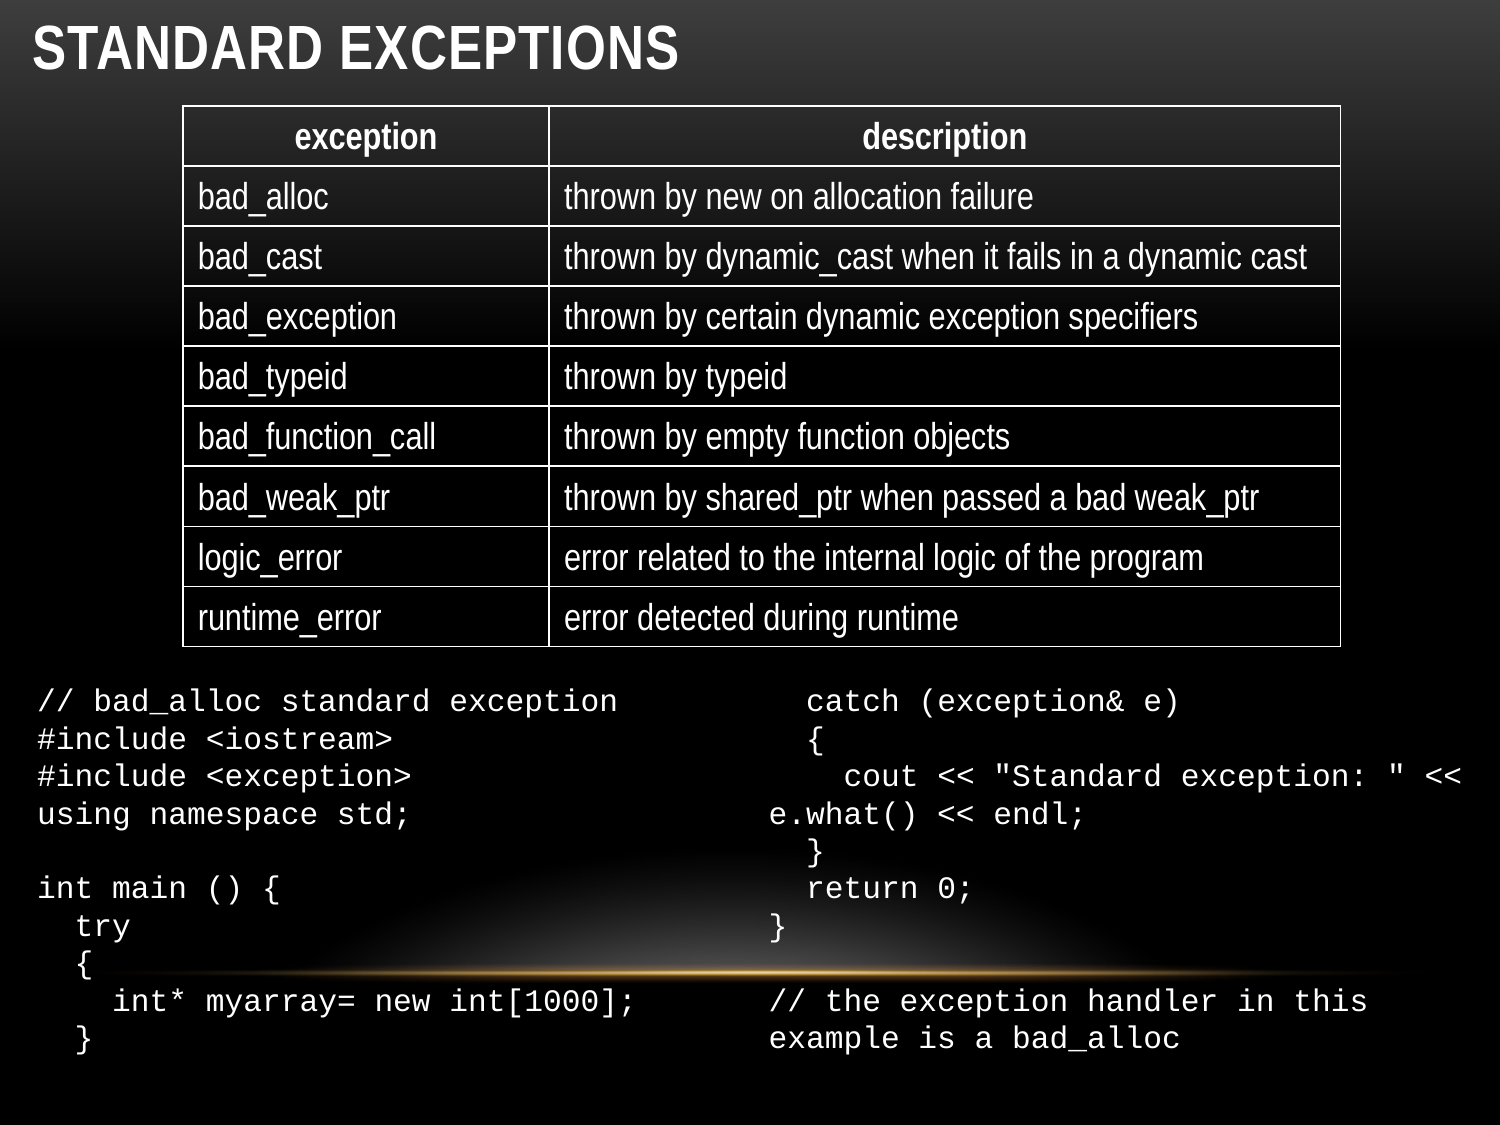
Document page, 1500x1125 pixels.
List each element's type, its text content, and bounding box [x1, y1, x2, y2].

table_cell runtime_error [184, 587, 548, 646]
table_cell error detected during runtime [550, 587, 1340, 646]
title Standard exceptions [17, 0, 1500, 102]
table_cell error related to the internal logic of the program [550, 527, 1340, 586]
table_header exception [184, 107, 548, 165]
table_cell thrown by empty function objects [550, 407, 1340, 465]
table_header description [550, 107, 1340, 165]
table_cell bad_typeid [184, 347, 548, 405]
table_cell bad_alloc [184, 167, 548, 225]
table_cell bad_cast [184, 227, 548, 285]
table_cell thrown by typeid [550, 347, 1340, 405]
table_cell bad_function_call [184, 407, 548, 465]
table_cell bad_exception [184, 287, 548, 345]
table_cell thrown by shared_ptr when passed a bad weak_ptr [550, 467, 1340, 526]
table_cell bad_weak_ptr [184, 467, 548, 526]
table_cell thrown by dynamic_cast when it fails in a dynamic cast [550, 227, 1340, 285]
table_cell thrown by certain dynamic exception specifiers [550, 287, 1340, 345]
table_cell logic_error [184, 527, 548, 586]
text_box // bad_alloc standard exception #include <iostream> #include <exception> using namespace std; int main () { try { int* myarray= new int[1000]; } catch (exception& e) { cout << "Standard exception: " << e.what() << endl; } return 0; } // the exception handler in this example is a bad_alloc [22, 680, 1500, 1071]
table_cell thrown by new on allocation failure [550, 167, 1340, 225]
picture [0, 0, 1500, 1125]
